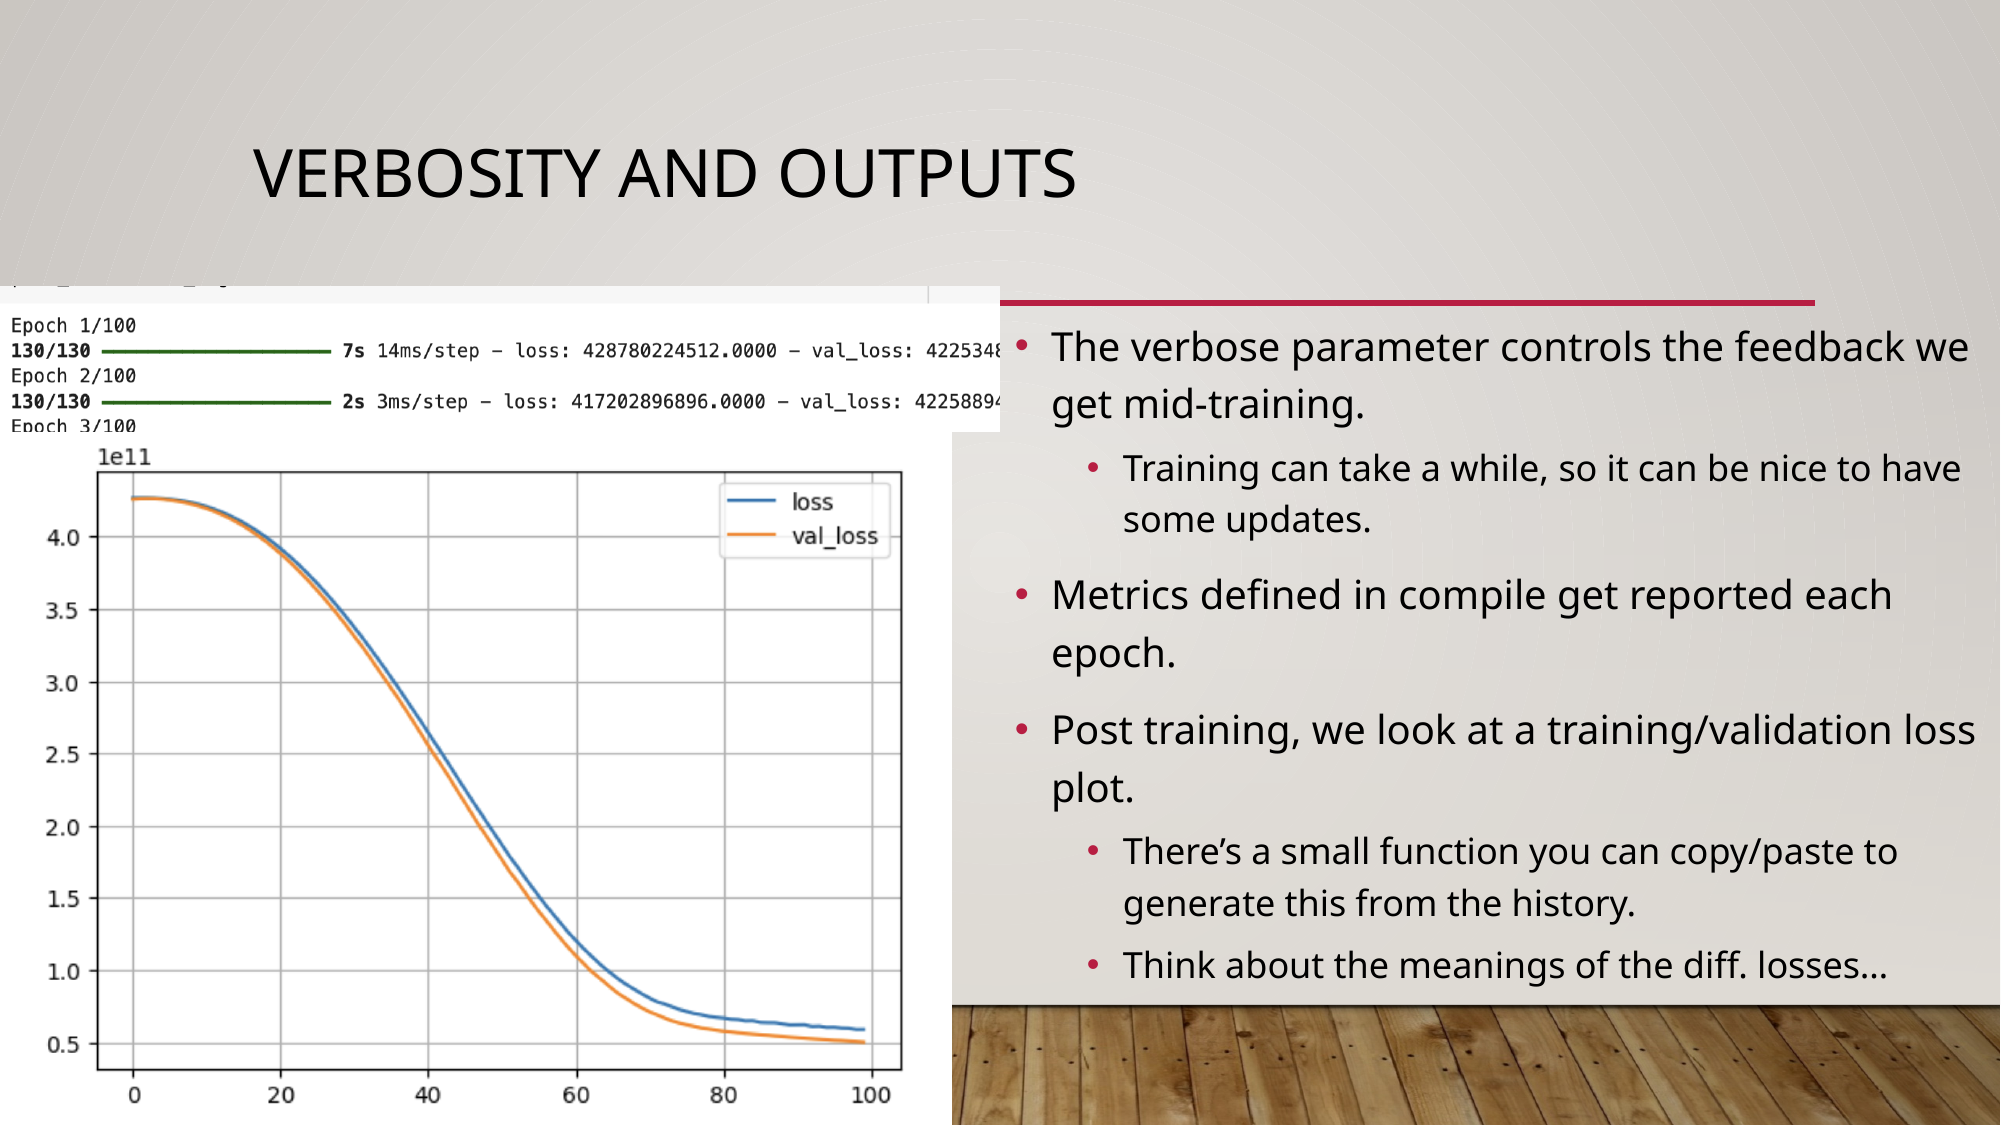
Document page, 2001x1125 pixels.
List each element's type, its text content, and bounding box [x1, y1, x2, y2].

title Verbosity and Outputs [238, 131, 1814, 304]
list The verbose parameter controls the feedback we get mid-training. Training can take a while, so it can be nice to have some updates. Metrics defined in compile get reported each epoch. Post training, we look at a training/validation loss plot. There’s a small function you can copy/paste to generate this from the history. Think about the meanings of the diff. losses… [999, 304, 2000, 993]
picture [0, 286, 2000, 1125]
